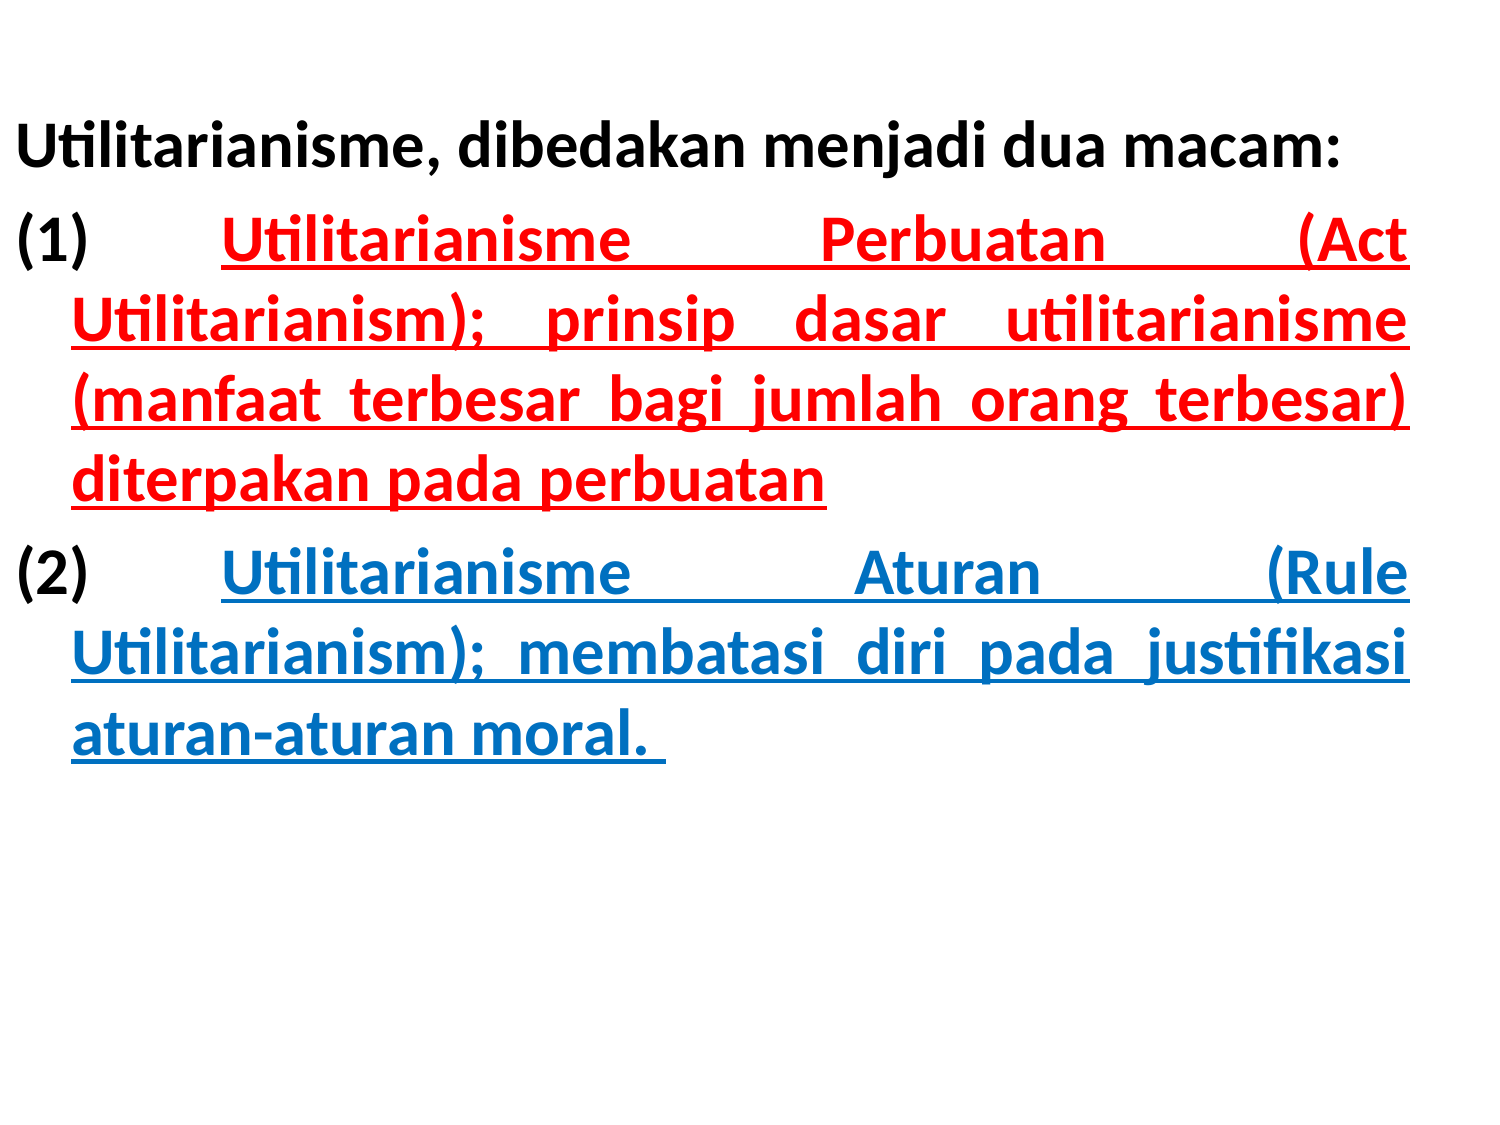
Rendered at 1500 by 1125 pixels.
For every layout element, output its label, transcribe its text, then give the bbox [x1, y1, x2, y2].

list Utilitarianisme, dibedakan menjadi dua macam: (1) Utilitarianisme Perbuatan (Act Utilitarianism); prinsip dasar utilitarianisme (manfaat terbesar bagi jumlah orang terbesar) diterpakan pada perbuatan (2) Utilitarianisme Aturan (Rule Utilitarianism); membatasi diri pada justifikasi aturan-aturan moral. [0, 0, 1425, 1125]
